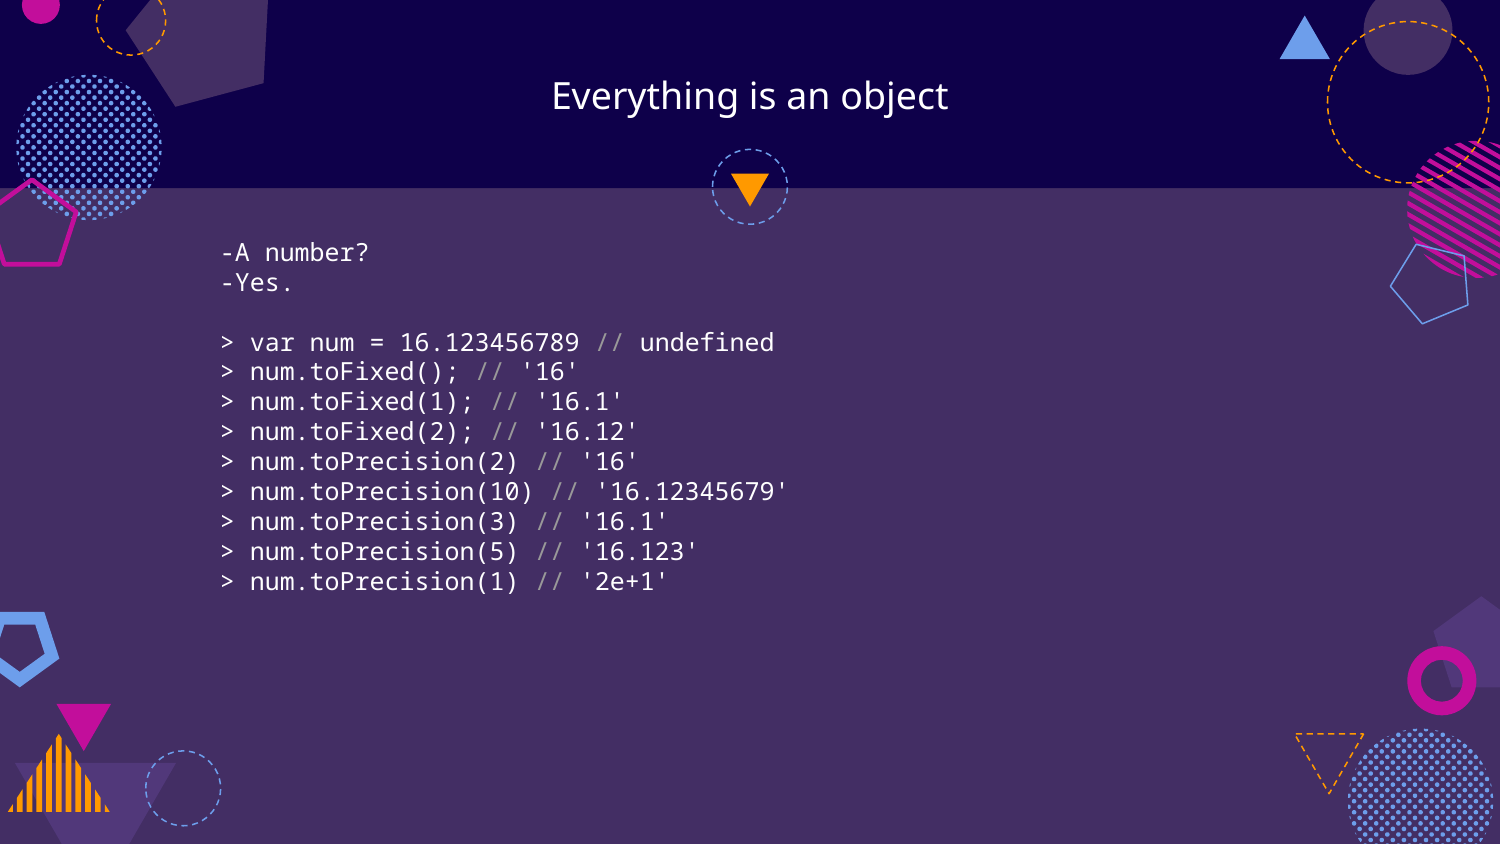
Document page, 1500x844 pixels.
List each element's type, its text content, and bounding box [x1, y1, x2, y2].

title Everything is an object [335, 0, 1165, 189]
list -A number? -Yes. > var num = 16.123456789 // undefined > num.toFixed(); // '16' > num.toFixed(1); // '16.1' > num.toFixed(2); // '16.12' > num.toPrecision(2) // '16' > num.toPrecision(10) // '16.12345679' > num.toPrecision(3) // '16.1' > num.toPrecision(5) // '16.123' > num.toPrecision(1) // '2e+1' [204, 221, 1296, 786]
